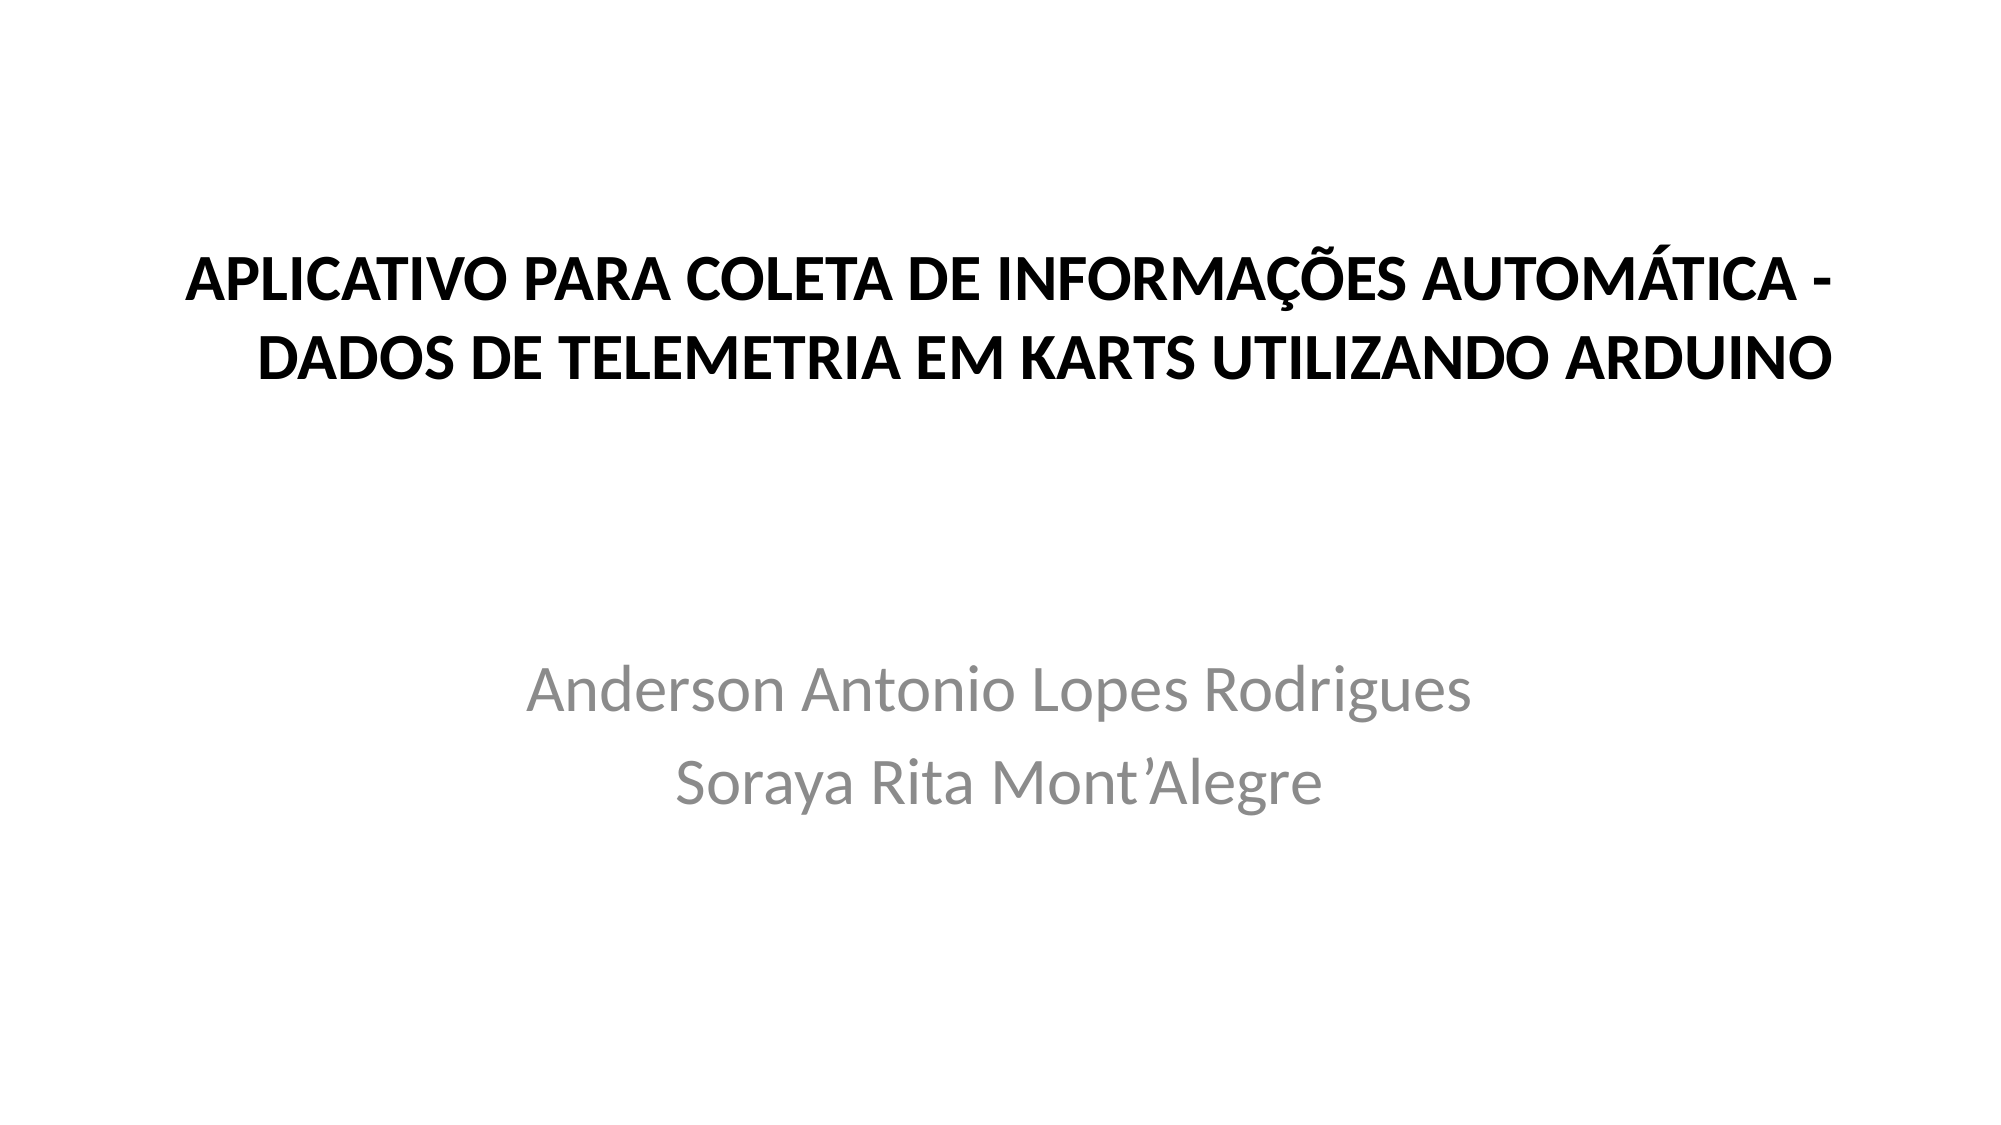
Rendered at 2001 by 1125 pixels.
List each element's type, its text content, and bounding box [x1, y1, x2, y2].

title Aplicativo para coleta de informações automática - dados de telemetria em karts utilizando Arduino [150, 193, 1850, 435]
subtitle Anderson Antonio Lopes Rodrigues Soraya Rita Mont’Alegre [300, 637, 1700, 925]
